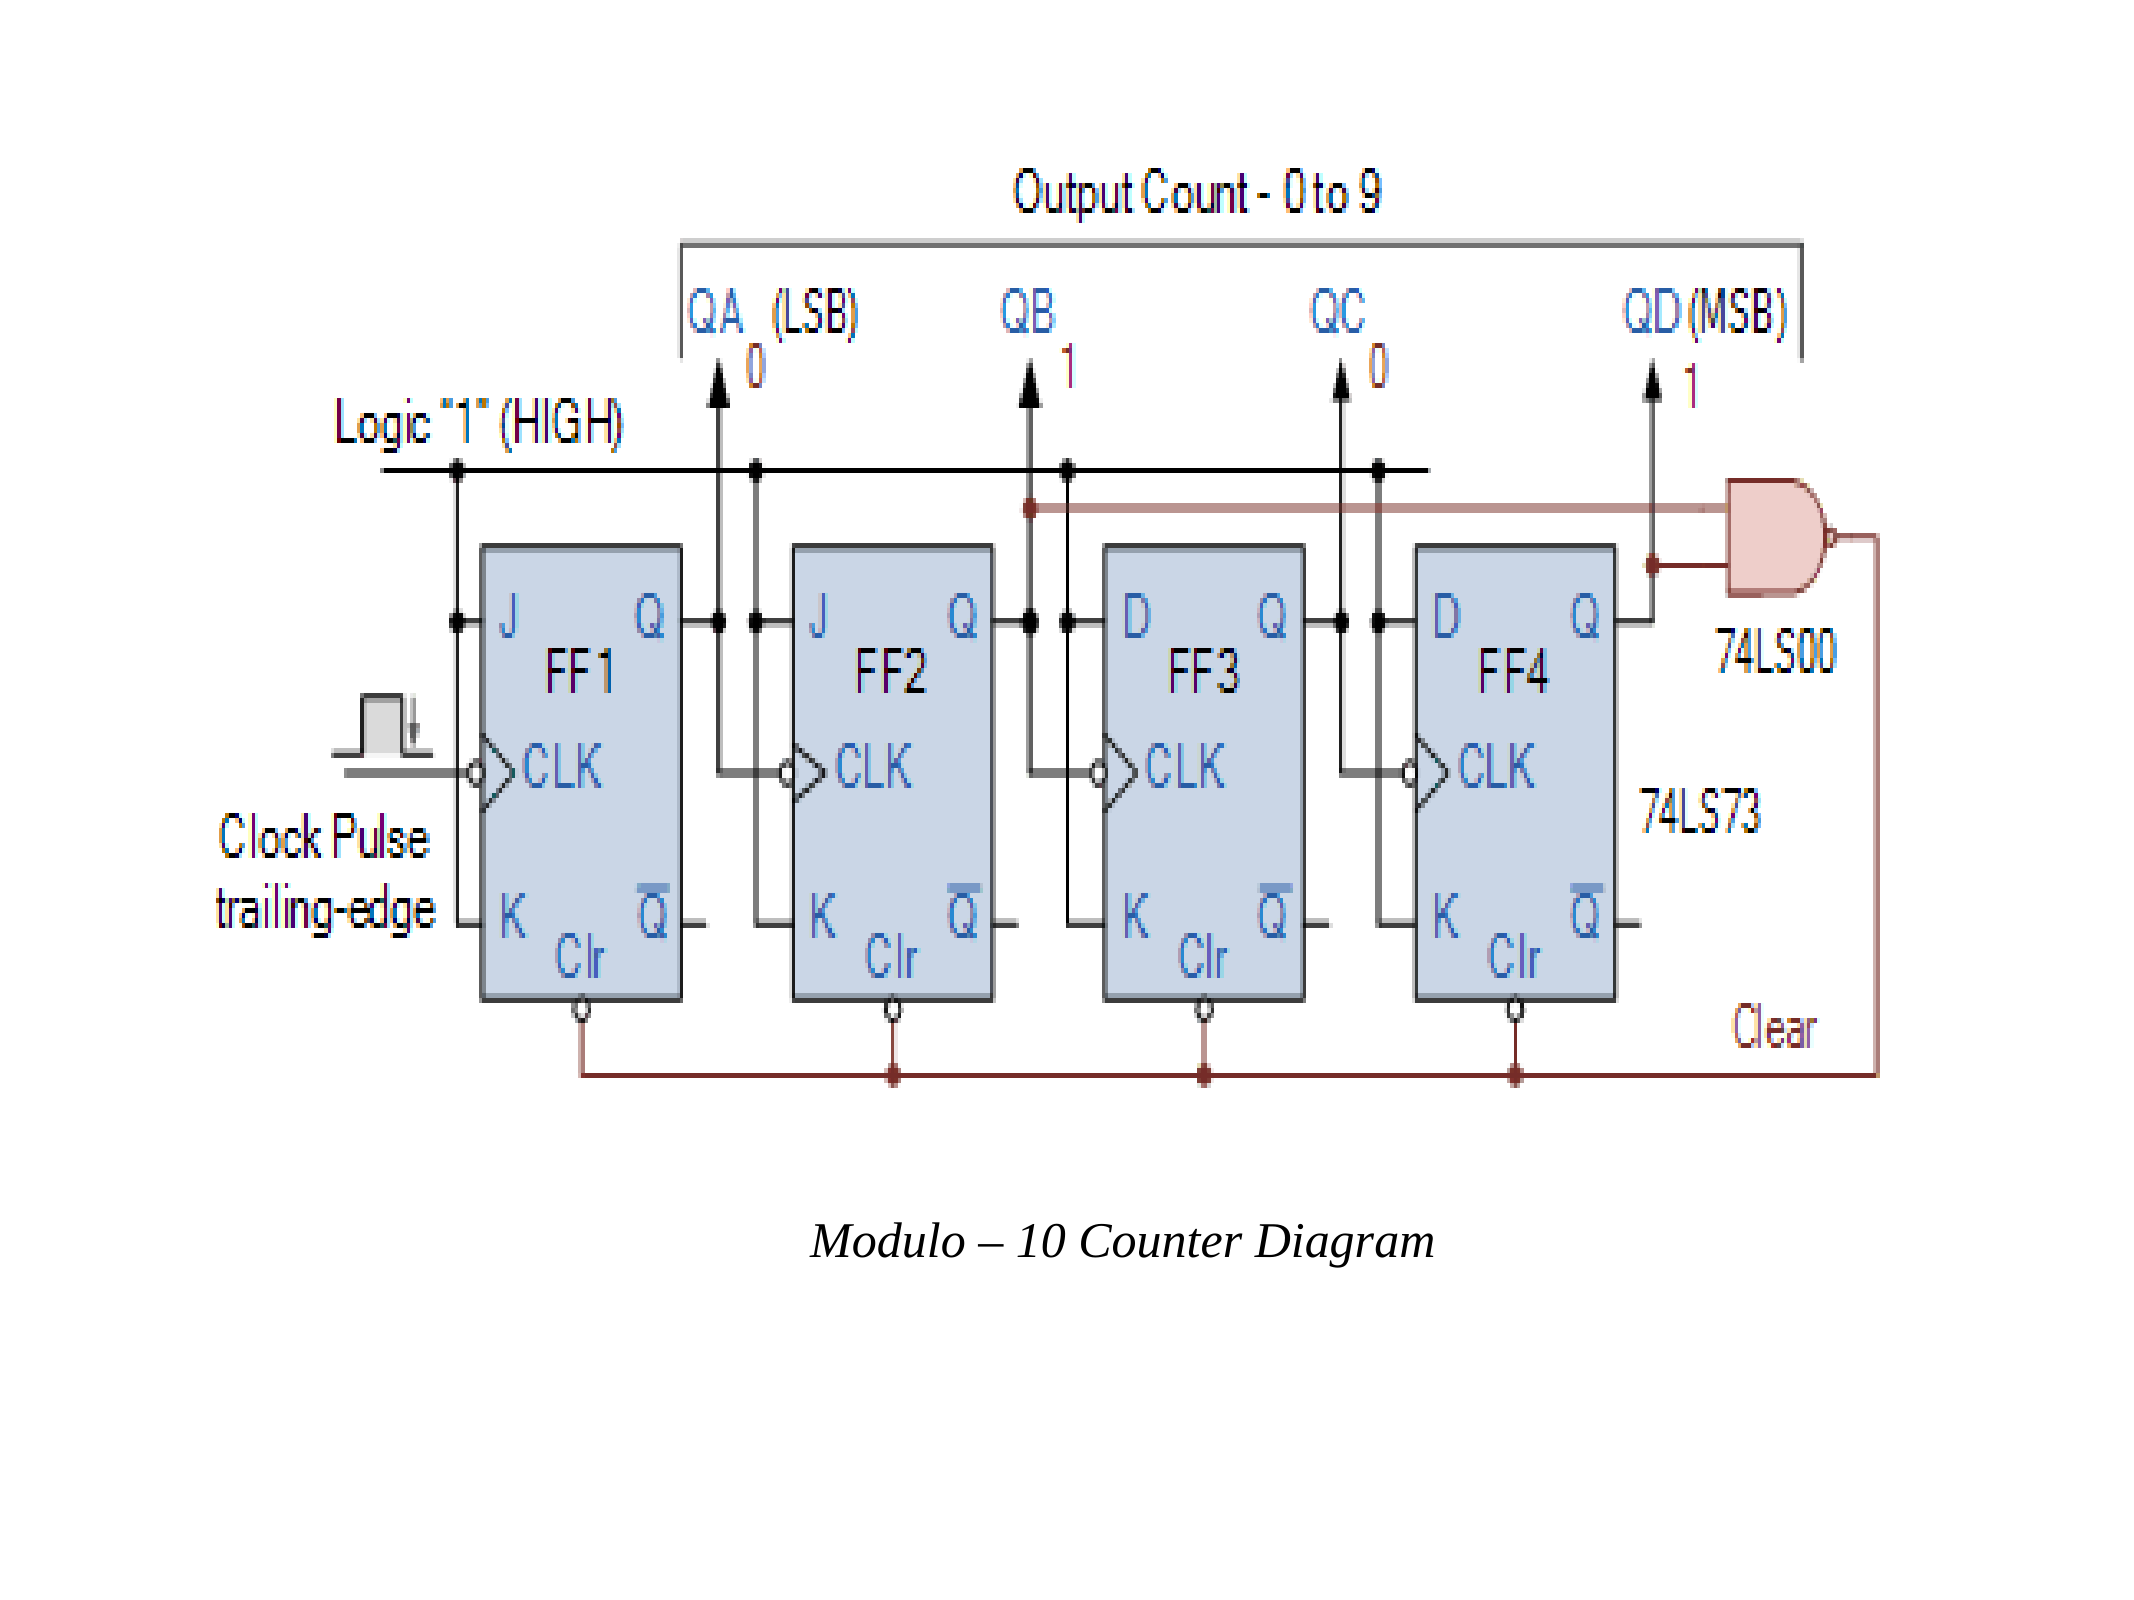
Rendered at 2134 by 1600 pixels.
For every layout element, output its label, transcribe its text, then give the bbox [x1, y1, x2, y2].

text_box Modulo – 10 Counter Diagram [466, 1200, 1780, 1276]
picture [216, 149, 1880, 1088]
